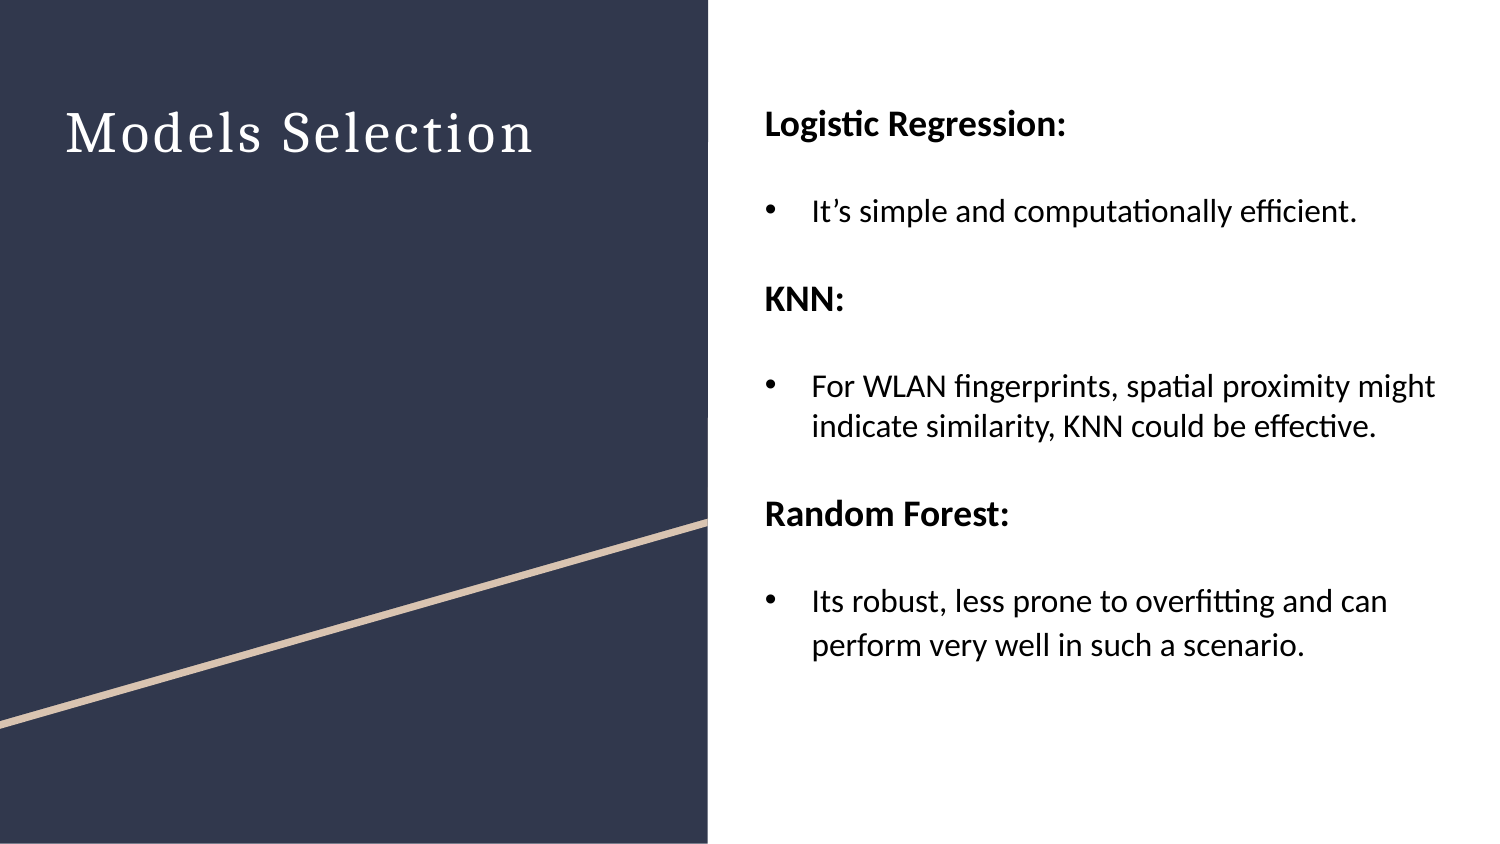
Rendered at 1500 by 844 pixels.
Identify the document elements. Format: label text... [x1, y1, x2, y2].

text_box Logistic Regression: It’s simple and computationally efficient. KNN: For WLAN fingerprints, spatial proximity might indicate similarity, KNN could be effective. Random Forest: Its robust, less prone to overfitting and can perform very well in such a scenario. [750, 91, 1475, 672]
title Models Selection [63, 91, 588, 235]
